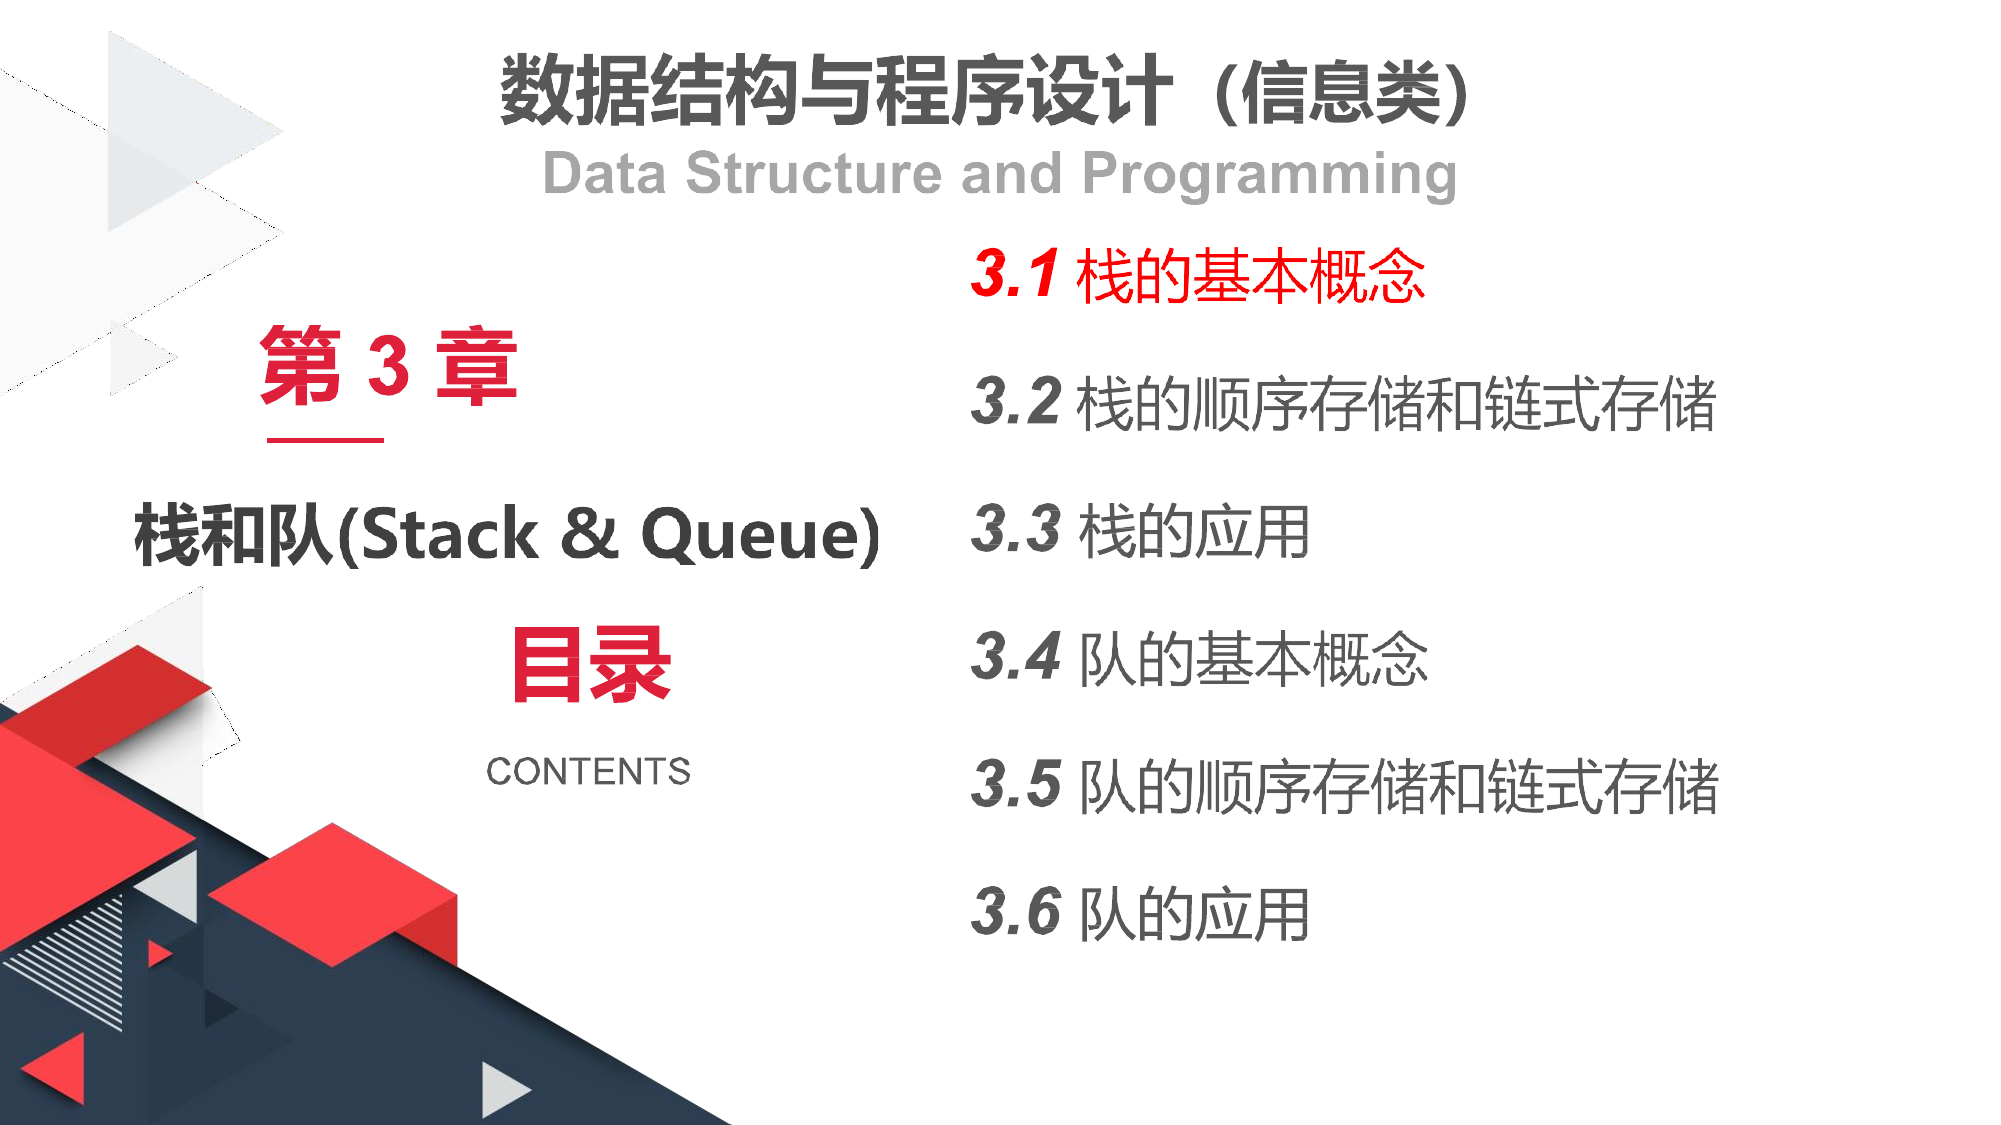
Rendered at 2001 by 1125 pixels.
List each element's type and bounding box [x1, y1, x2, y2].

text_box [134, 502, 200, 567]
text_box [1026, 503, 1061, 552]
text_box [1027, 759, 1062, 808]
text_box [1140, 885, 1192, 941]
text_box [1445, 64, 1466, 127]
text_box [1216, 64, 1238, 127]
text_box [1076, 374, 1716, 432]
text_box [1082, 888, 1102, 942]
text_box [619, 757, 641, 785]
text_box [339, 504, 879, 569]
text_box [500, 52, 1174, 126]
text_box [569, 757, 591, 785]
text_box [259, 325, 341, 406]
text_box [970, 375, 1005, 425]
text_box [1007, 542, 1019, 552]
text_box [1007, 924, 1019, 935]
text_box [1376, 94, 1440, 125]
text_box [594, 757, 615, 785]
text_box [1254, 505, 1308, 560]
text_box [1031, 247, 1058, 296]
text_box [514, 757, 540, 785]
text_box [1079, 503, 1137, 559]
text_box [1007, 797, 1019, 807]
text_box [487, 757, 511, 785]
text_box [971, 247, 1006, 297]
text_box [436, 324, 517, 352]
text_box [1024, 630, 1061, 679]
text_box [287, 502, 334, 566]
text_box [201, 503, 264, 566]
text_box [1195, 502, 1252, 559]
text_box [1082, 757, 1719, 815]
text_box [644, 757, 666, 785]
text_box [971, 503, 1006, 552]
text_box [515, 627, 580, 703]
text_box [1076, 247, 1425, 304]
text_box [1007, 286, 1019, 296]
text_box [1378, 59, 1439, 97]
text_box [437, 355, 517, 406]
text_box [368, 334, 409, 396]
text_box [589, 625, 671, 703]
text_box [1027, 375, 1062, 424]
text_box [1007, 414, 1019, 424]
text_box [1242, 59, 1307, 124]
text_box [1094, 886, 1137, 942]
text_box [271, 504, 296, 567]
text_box [1254, 888, 1308, 943]
text_box [1195, 885, 1252, 942]
text_box [970, 758, 1005, 808]
text_box [1028, 886, 1062, 935]
text_box [1140, 502, 1193, 558]
picture [0, 31, 733, 1125]
text_box [668, 757, 691, 785]
text_box [1308, 102, 1323, 121]
text_box [1007, 669, 1019, 679]
text_box [544, 757, 566, 785]
text_box [1082, 630, 1428, 687]
text_box [1315, 59, 1374, 123]
text_box [971, 886, 1006, 935]
text_box [971, 630, 1006, 680]
text_box [545, 150, 1455, 205]
